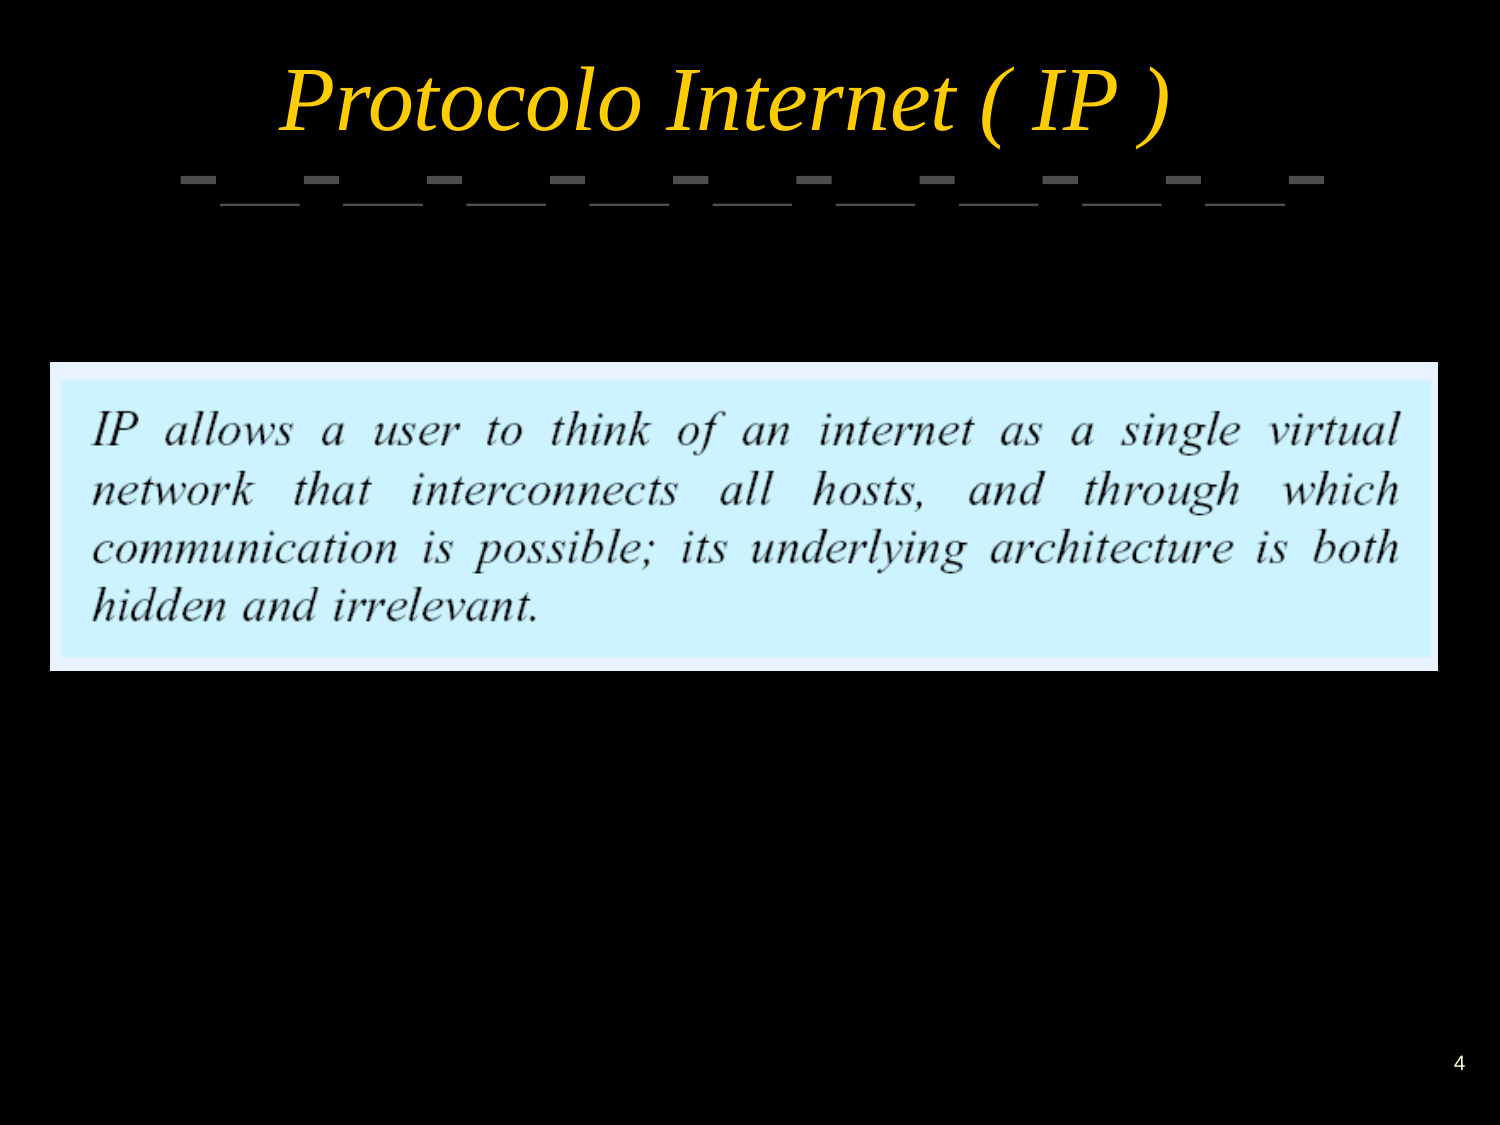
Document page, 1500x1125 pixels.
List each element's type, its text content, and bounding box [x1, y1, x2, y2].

picture [49, 362, 1438, 671]
title Protocolo Internet ( IP ) [264, 35, 1297, 152]
slide_number ‹#› [1167, 1025, 1481, 1100]
